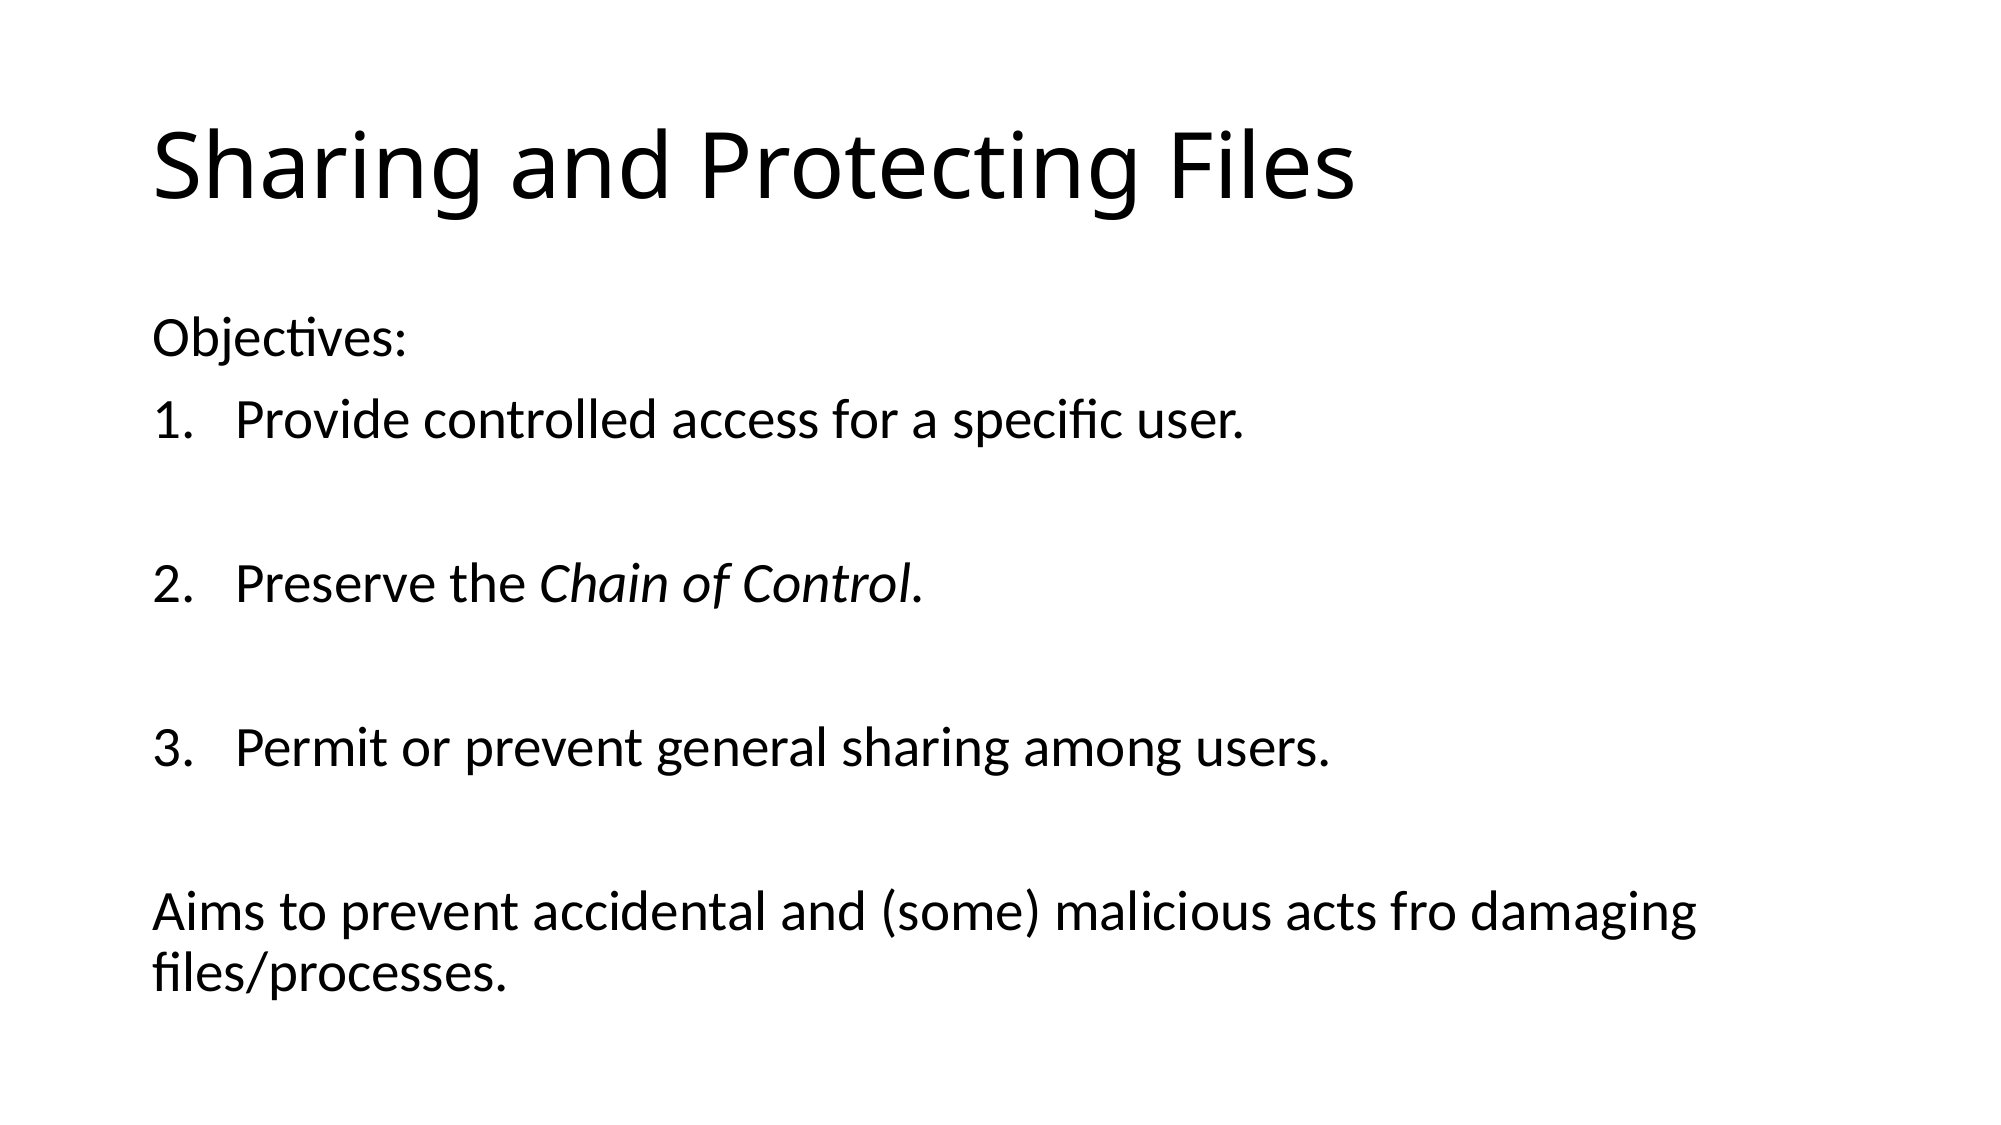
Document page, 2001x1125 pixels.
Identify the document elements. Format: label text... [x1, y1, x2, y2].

list Objectives: Provide controlled access for a specific user. Preserve the Chain of Control. Permit or prevent general sharing among users. Aims to prevent accidental and (some) malicious acts fro damaging files/processes. [137, 299, 1863, 1014]
title Sharing and Protecting Files [137, 59, 1863, 278]
